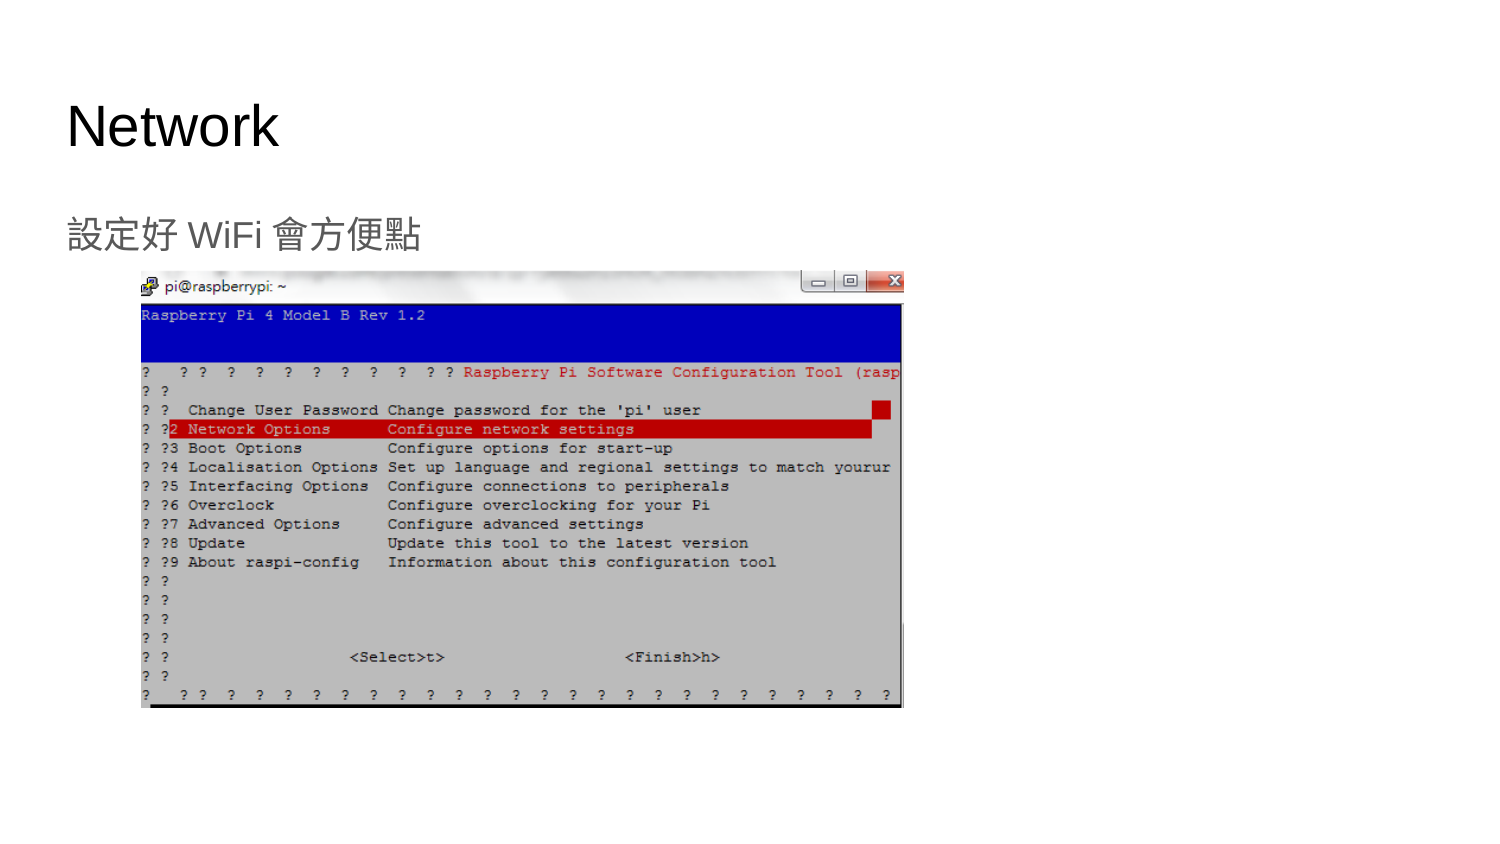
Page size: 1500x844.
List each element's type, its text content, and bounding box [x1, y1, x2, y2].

title Network [51, 72, 1449, 167]
picture [141, 270, 905, 708]
list 設定好WiFi會方便點 [51, 189, 1449, 750]
